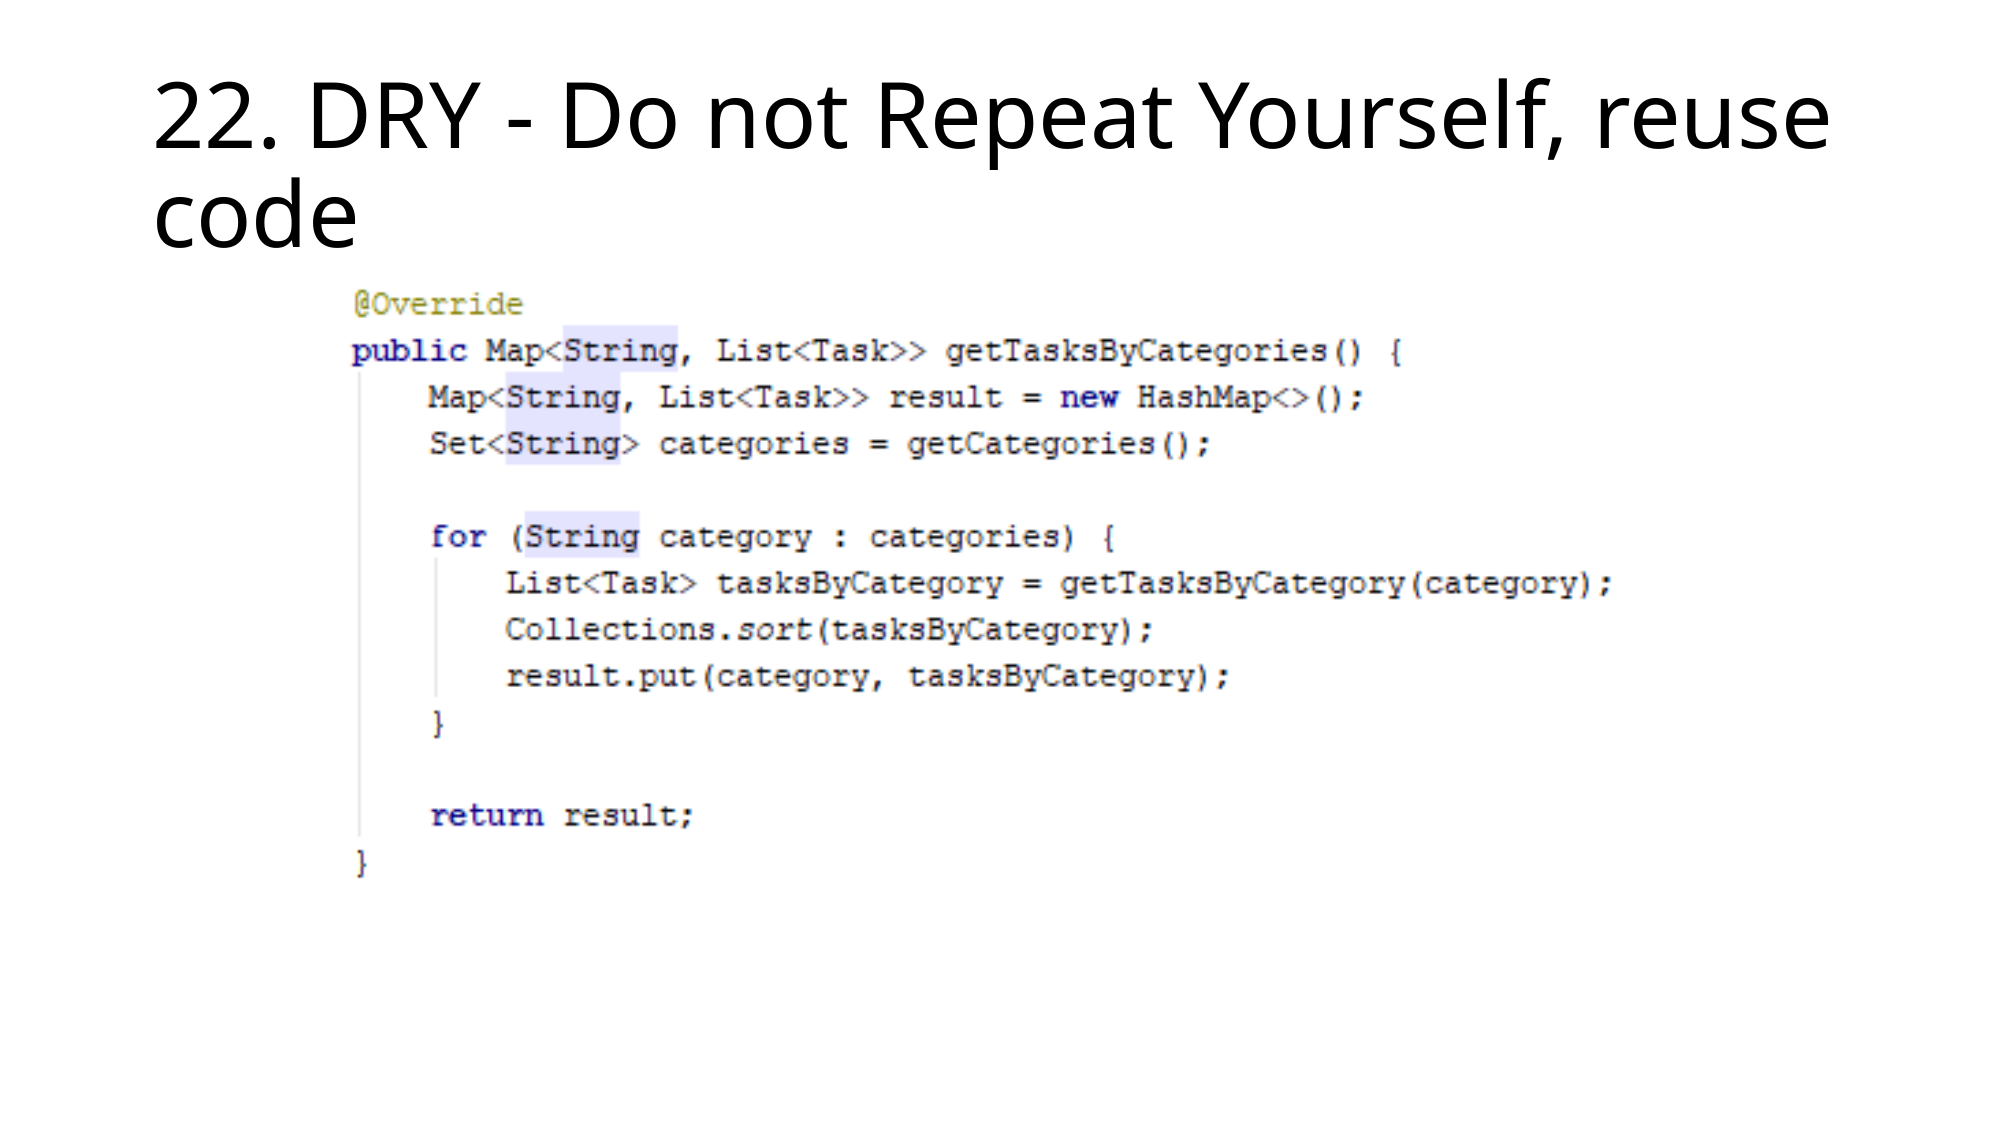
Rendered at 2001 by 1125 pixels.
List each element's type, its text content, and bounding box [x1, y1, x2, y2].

title 22. DRY - Do not Repeat Yourself, reuse code [137, 59, 1863, 278]
picture [337, 277, 1644, 893]
